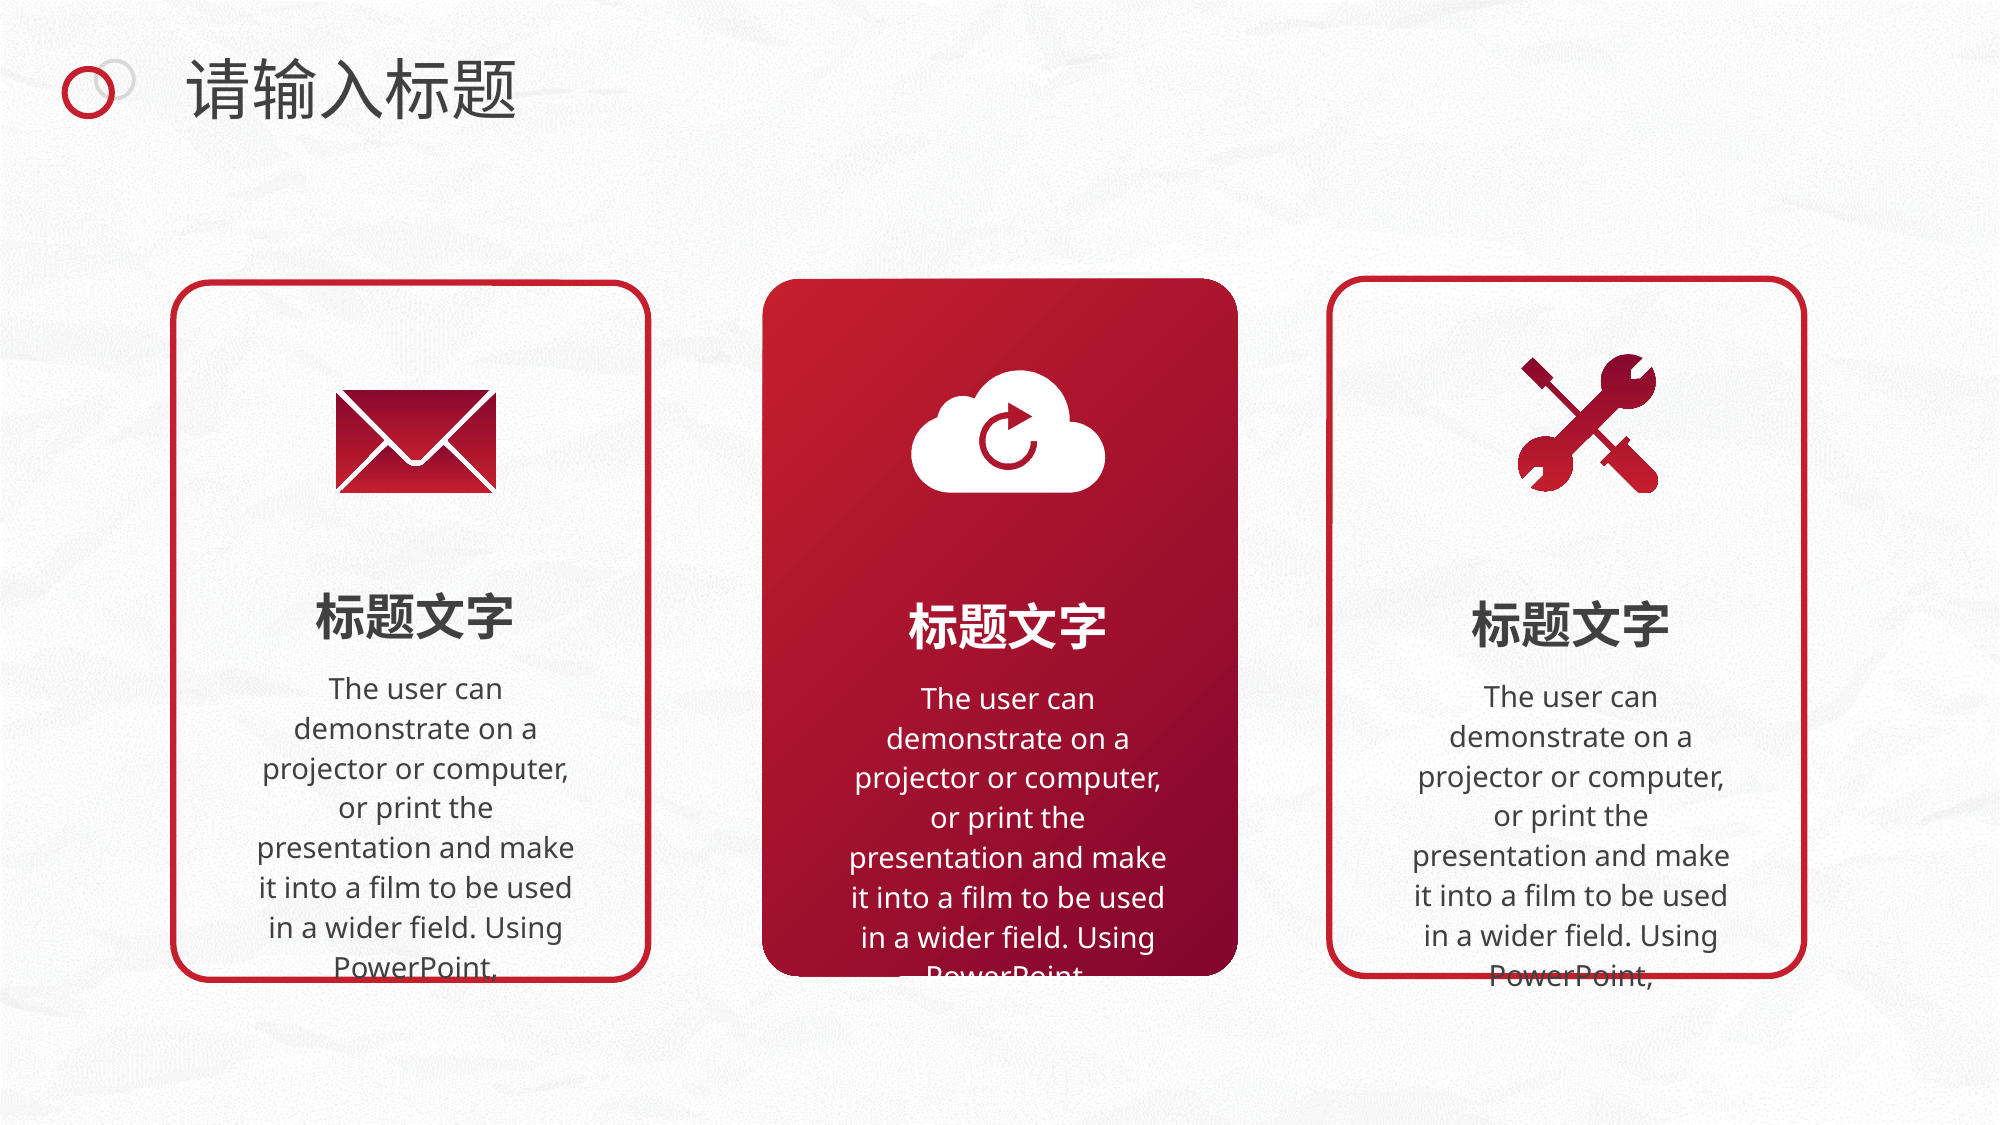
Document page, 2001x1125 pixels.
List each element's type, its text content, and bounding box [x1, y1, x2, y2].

text_box [761, 923, 1239, 978]
text_box 请输入标题 [169, 40, 534, 136]
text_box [335, 389, 497, 493]
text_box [0, 0, 2000, 1125]
text_box [761, 277, 1239, 575]
text_box [1328, 881, 1806, 978]
text_box [172, 281, 650, 566]
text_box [750, 575, 1266, 923]
text_box [172, 873, 650, 981]
text_box [1328, 277, 1806, 573]
text_box [1518, 354, 1658, 494]
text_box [158, 566, 674, 873]
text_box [1313, 573, 1829, 881]
text_box [911, 370, 1106, 493]
